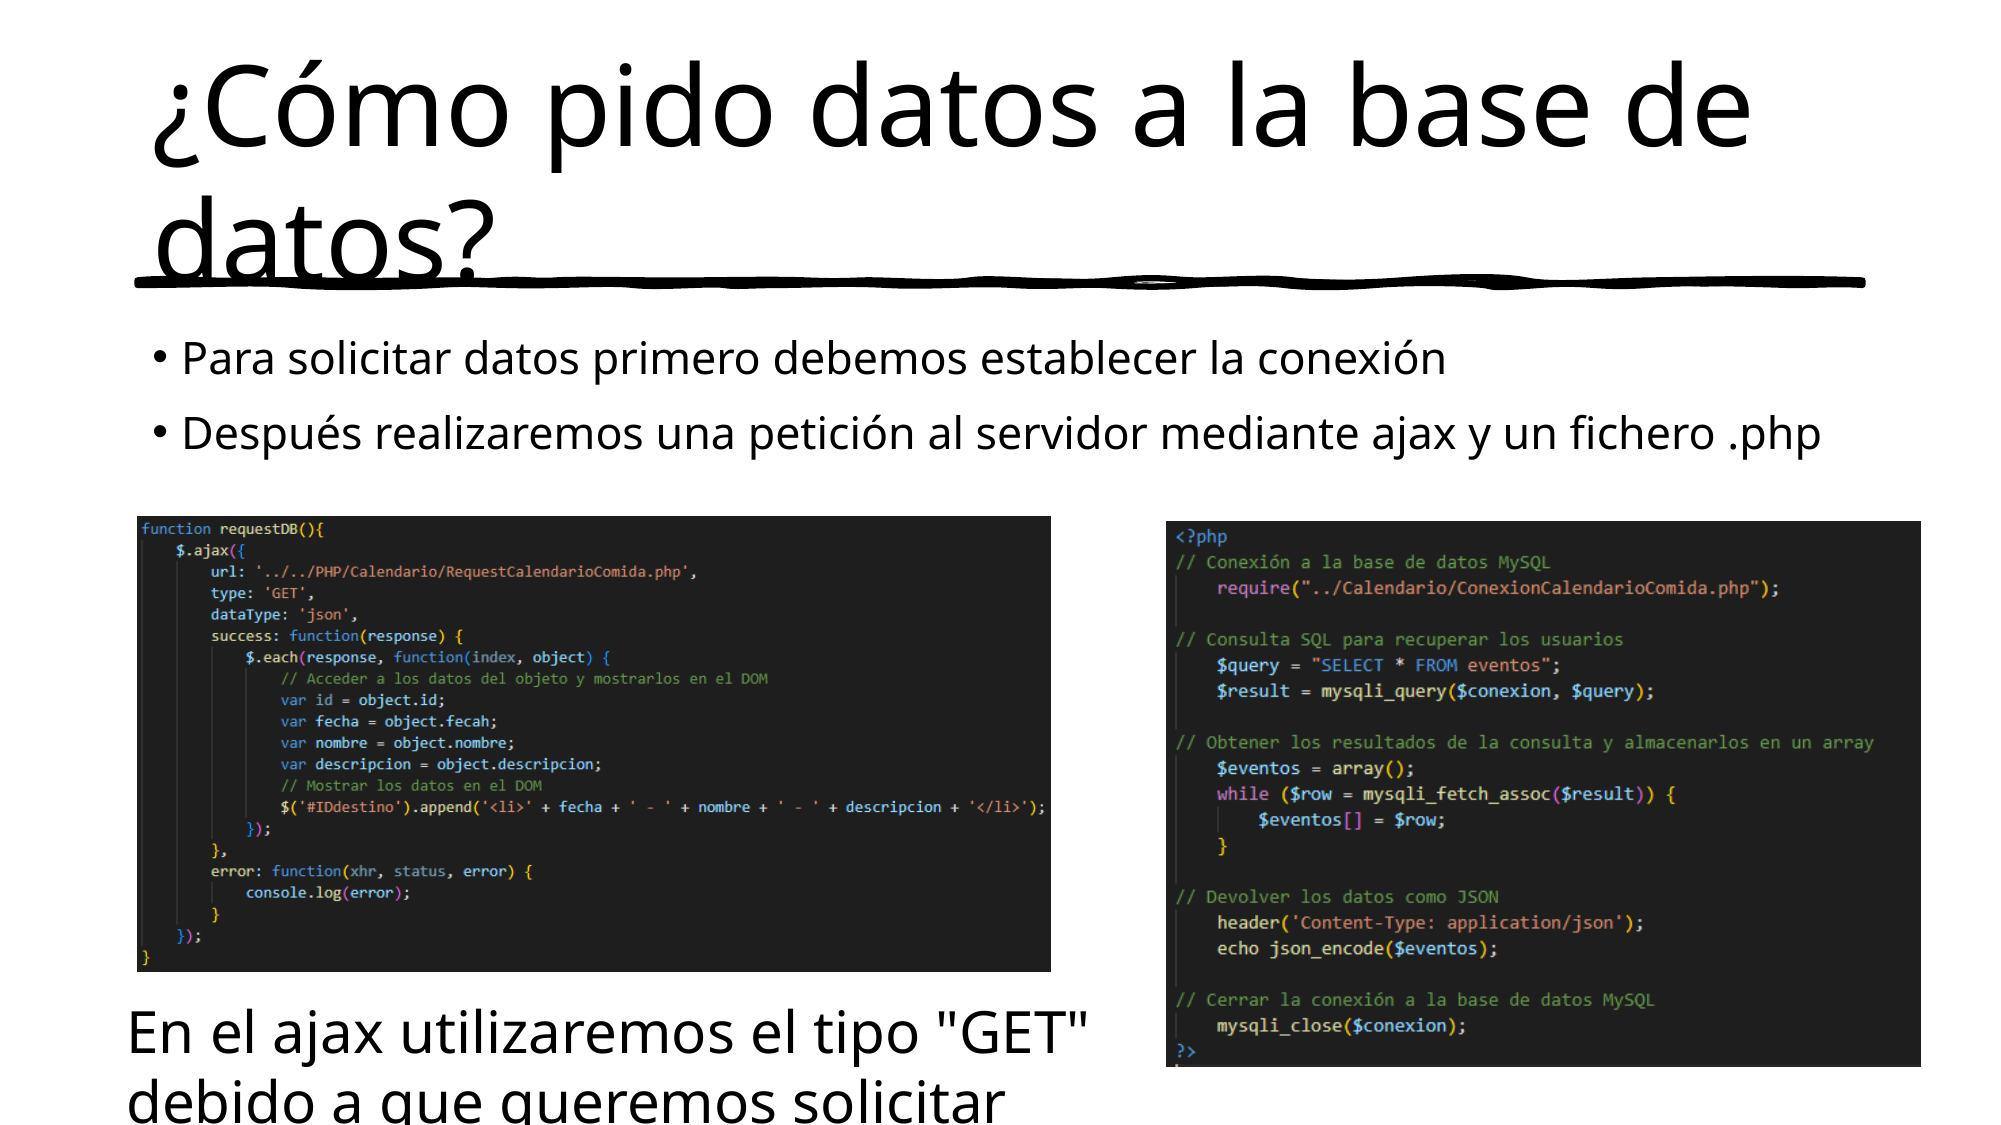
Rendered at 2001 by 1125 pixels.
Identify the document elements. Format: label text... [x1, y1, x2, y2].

title ¿Cómo pido datos a la base de datos? [137, 59, 1863, 278]
text_box En el ajax utilizaremos el tipo "GET" debido a que queremos solicitar datos. [111, 987, 1162, 1125]
picture [137, 516, 1051, 972]
list Para solicitar datos primero debemos establecer la conexión Después realizaremos una petición al servidor mediante ajax y un fichero .php [137, 316, 1863, 527]
picture [1166, 521, 1921, 1067]
